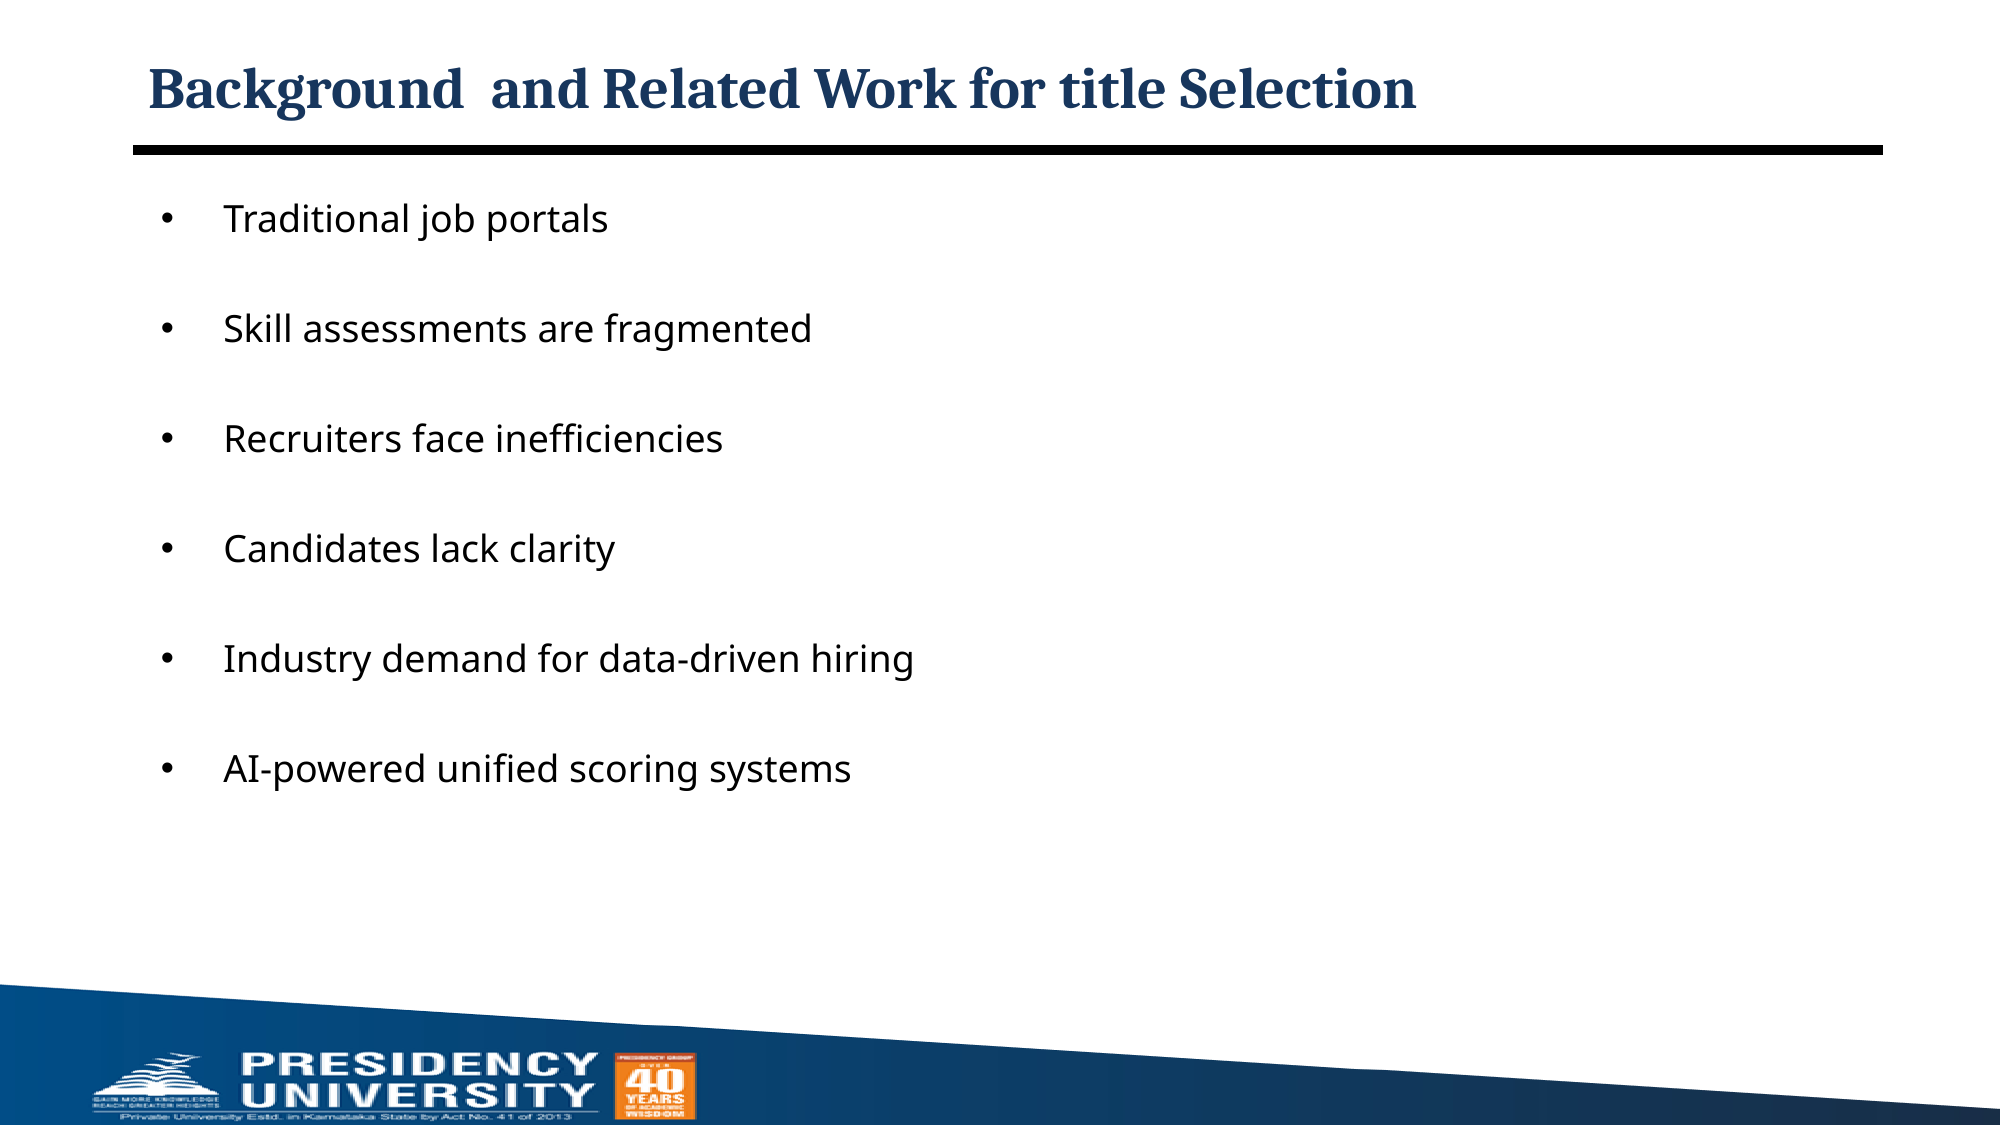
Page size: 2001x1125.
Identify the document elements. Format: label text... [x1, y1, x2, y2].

list Traditional job portals Skill assessments are fragmented Recruiters face inefficiencies Candidates lack clarity Industry demand for data-driven hiring AI-powered unified scoring systems [133, 187, 1884, 1000]
picture [0, 982, 2000, 1125]
title Background and Related Work for title Selection [133, 45, 1884, 125]
